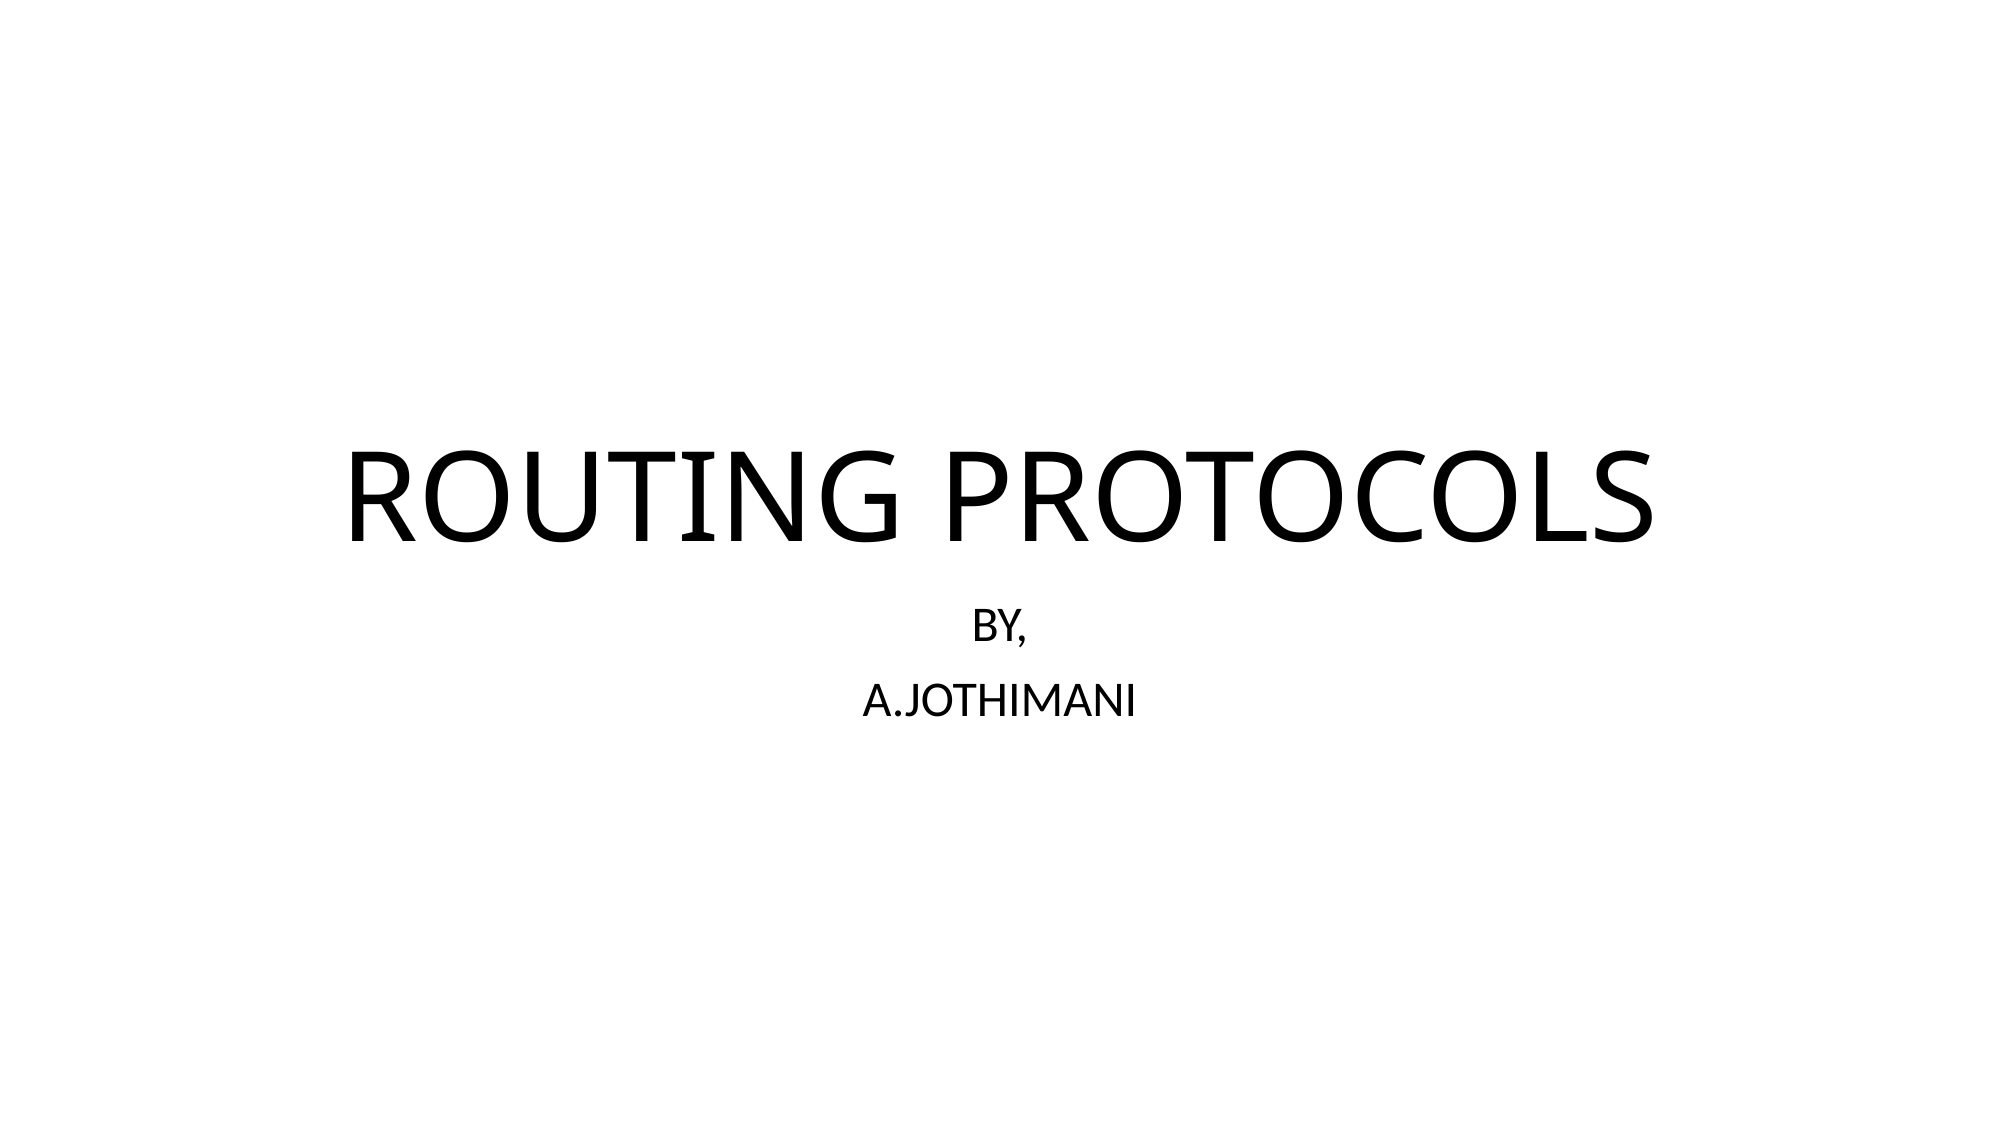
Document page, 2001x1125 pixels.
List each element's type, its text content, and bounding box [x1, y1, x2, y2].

subtitle BY, A.JOTHIMANI [249, 590, 1750, 863]
title ROUTING PROTOCOLS [249, 184, 1750, 576]
